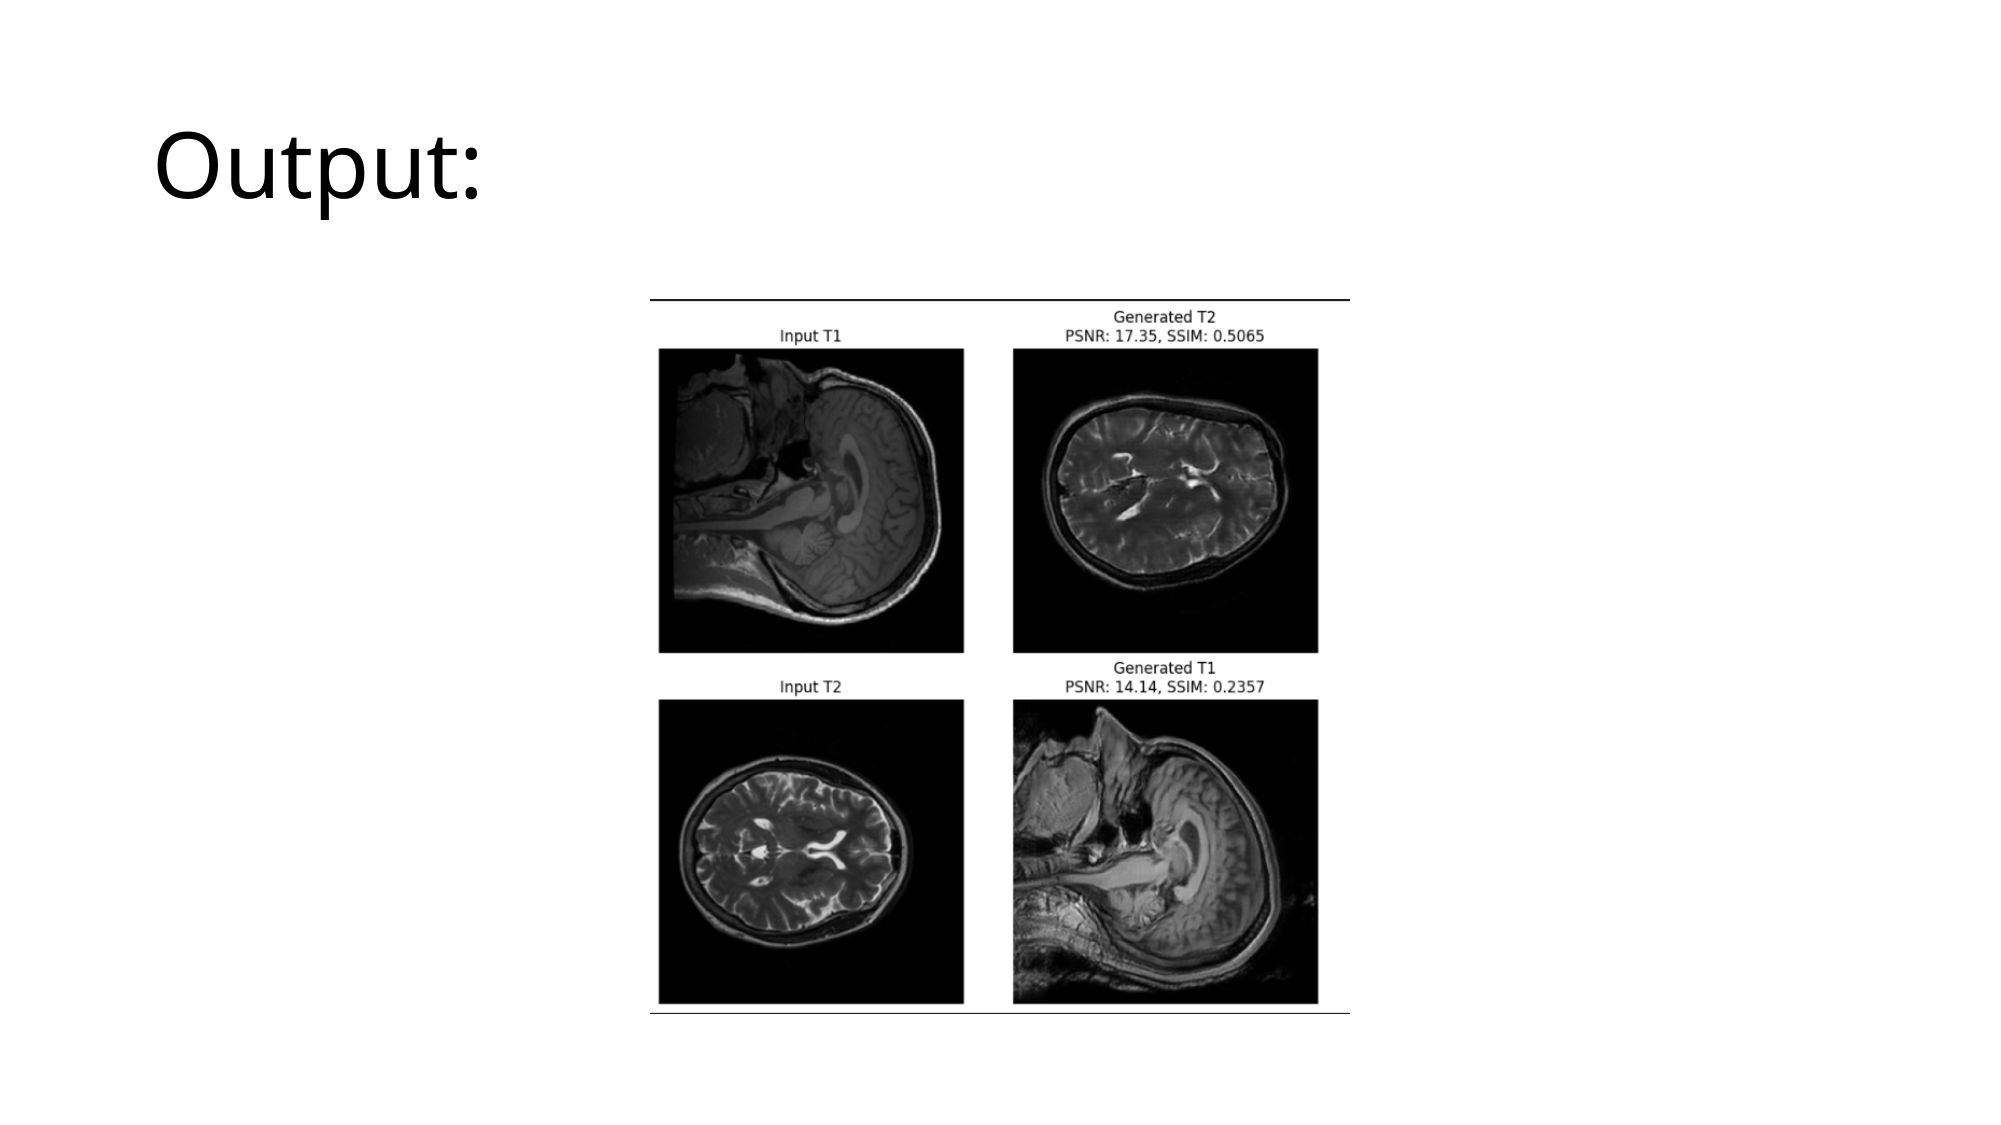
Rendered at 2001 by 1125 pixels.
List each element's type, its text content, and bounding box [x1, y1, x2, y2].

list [650, 298, 1350, 1014]
title Output: [137, 59, 1863, 278]
